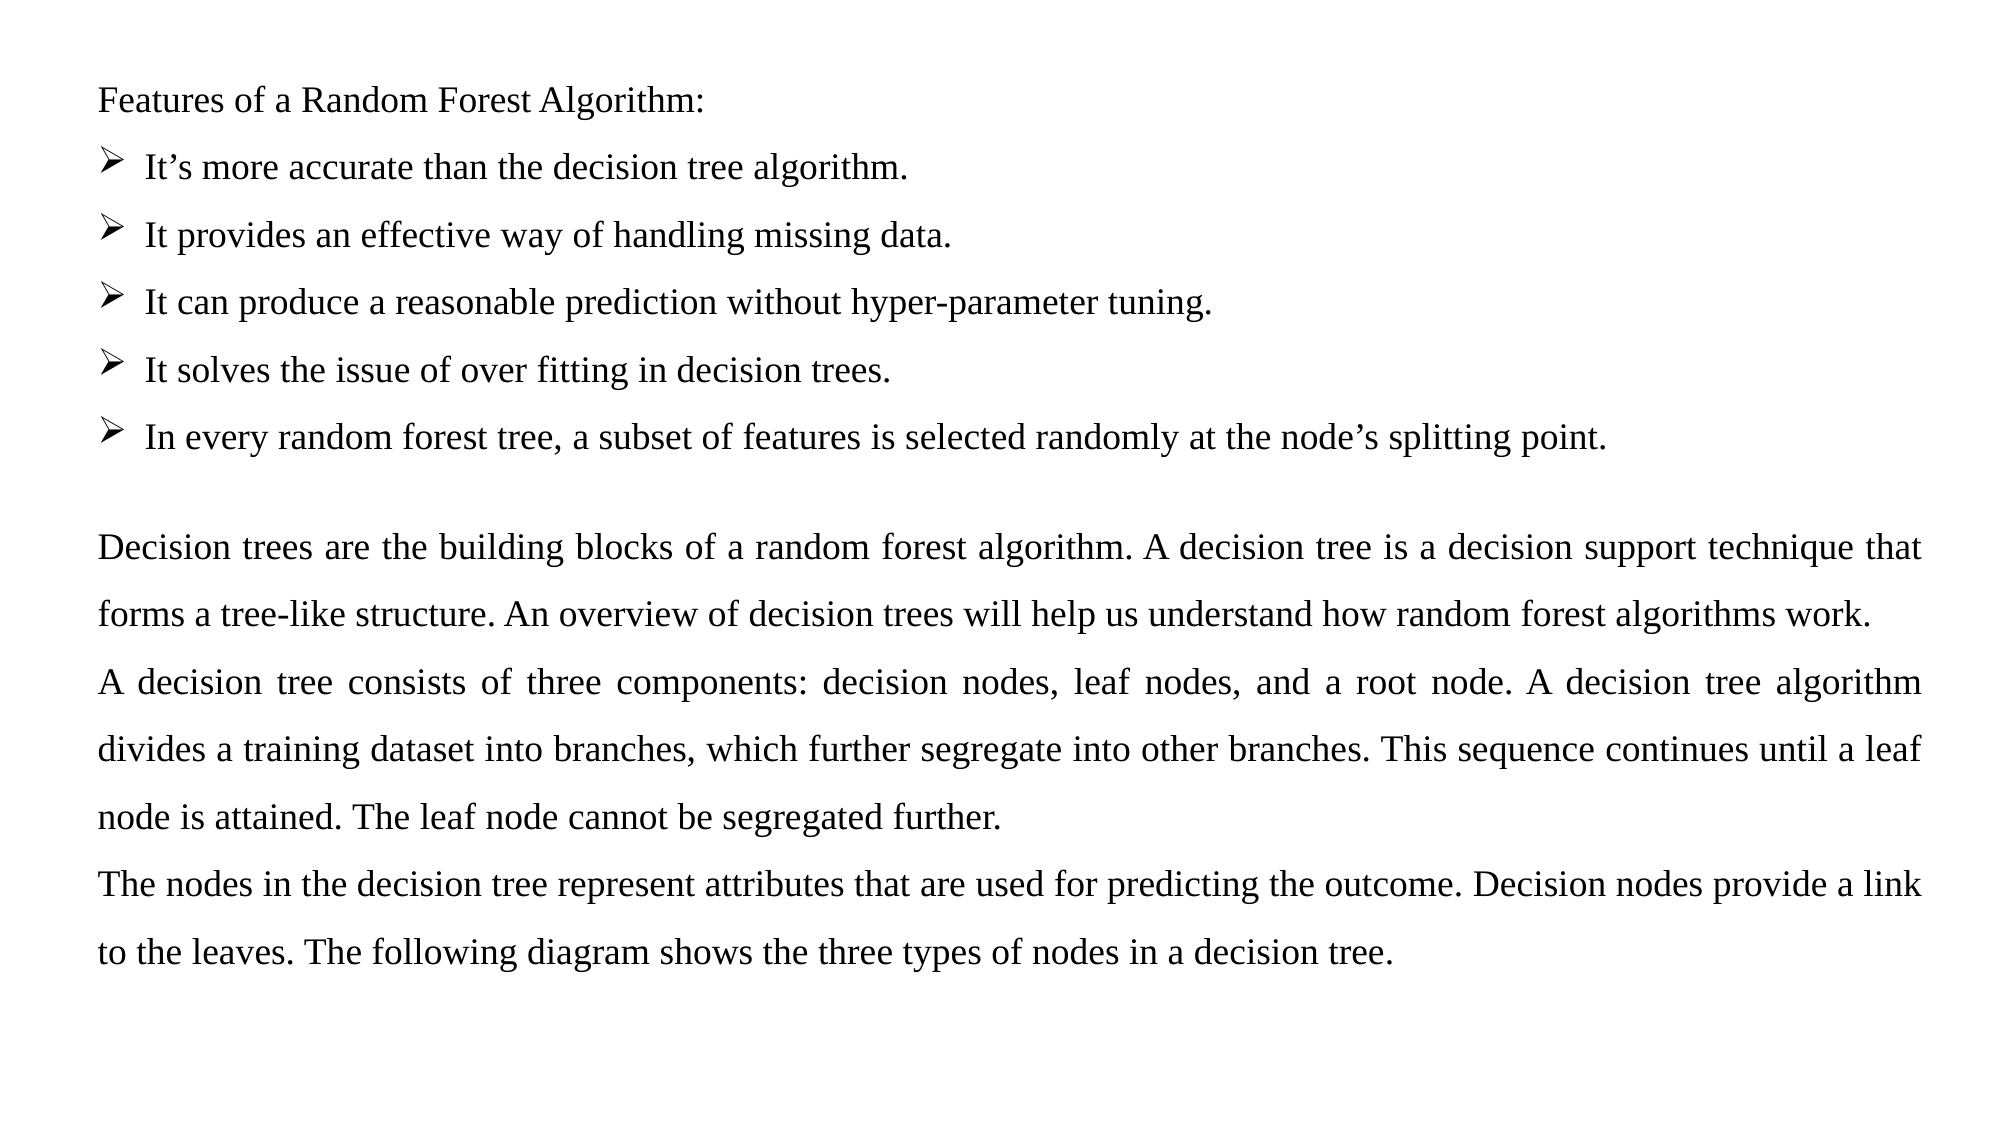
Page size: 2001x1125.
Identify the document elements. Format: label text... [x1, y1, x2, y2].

text_box Decision trees are the building blocks of a random forest algorithm. A decision tree is a decision support technique that forms a tree-like structure. An overview of decision trees will help us understand how random forest algorithms work. A decision tree consists of three components: decision nodes, leaf nodes, and a root node. A decision tree algorithm divides a training dataset into branches, which further segregate into other branches. This sequence continues until a leaf node is attained. The leaf node cannot be segregated further. The nodes in the decision tree represent attributes that are used for predicting the outcome. Decision nodes provide a link to the leaves. The following diagram shows the three types of nodes in a decision tree. [82, 491, 1940, 980]
text_box Features of a Random Forest Algorithm: It’s more accurate than the decision tree algorithm. It provides an effective way of handling missing data. It can produce a reasonable prediction without hyper-parameter tuning. It solves the issue of over fitting in decision trees. In every random forest tree, a subset of features is selected randomly at the node’s splitting point. [82, 44, 1940, 465]
